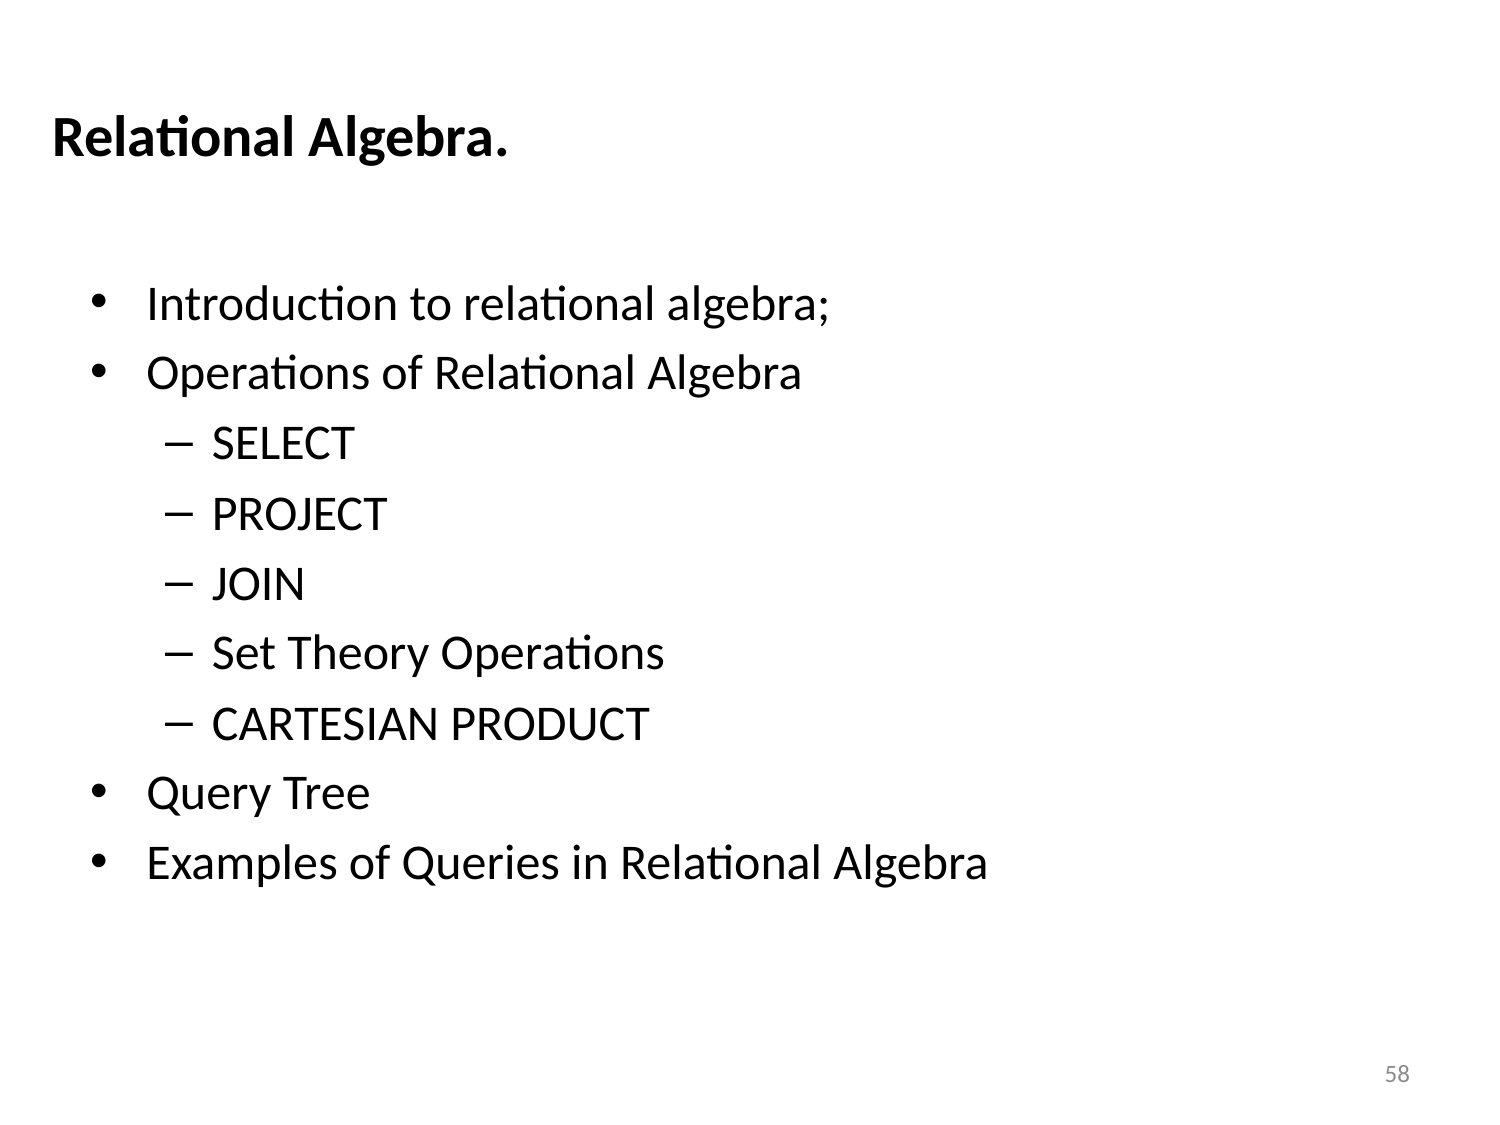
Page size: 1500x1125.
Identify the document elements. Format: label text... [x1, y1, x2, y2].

title Relational Algebra. [37, 62, 1463, 205]
slide_number 58 [1074, 1042, 1425, 1103]
list Introduction to relational algebra; Operations of Relational Algebra SELECT PROJECT JOIN Set Theory Operations CARTESIAN PRODUCT Query Tree Examples of Queries in Relational Algebra [75, 262, 1425, 1005]
